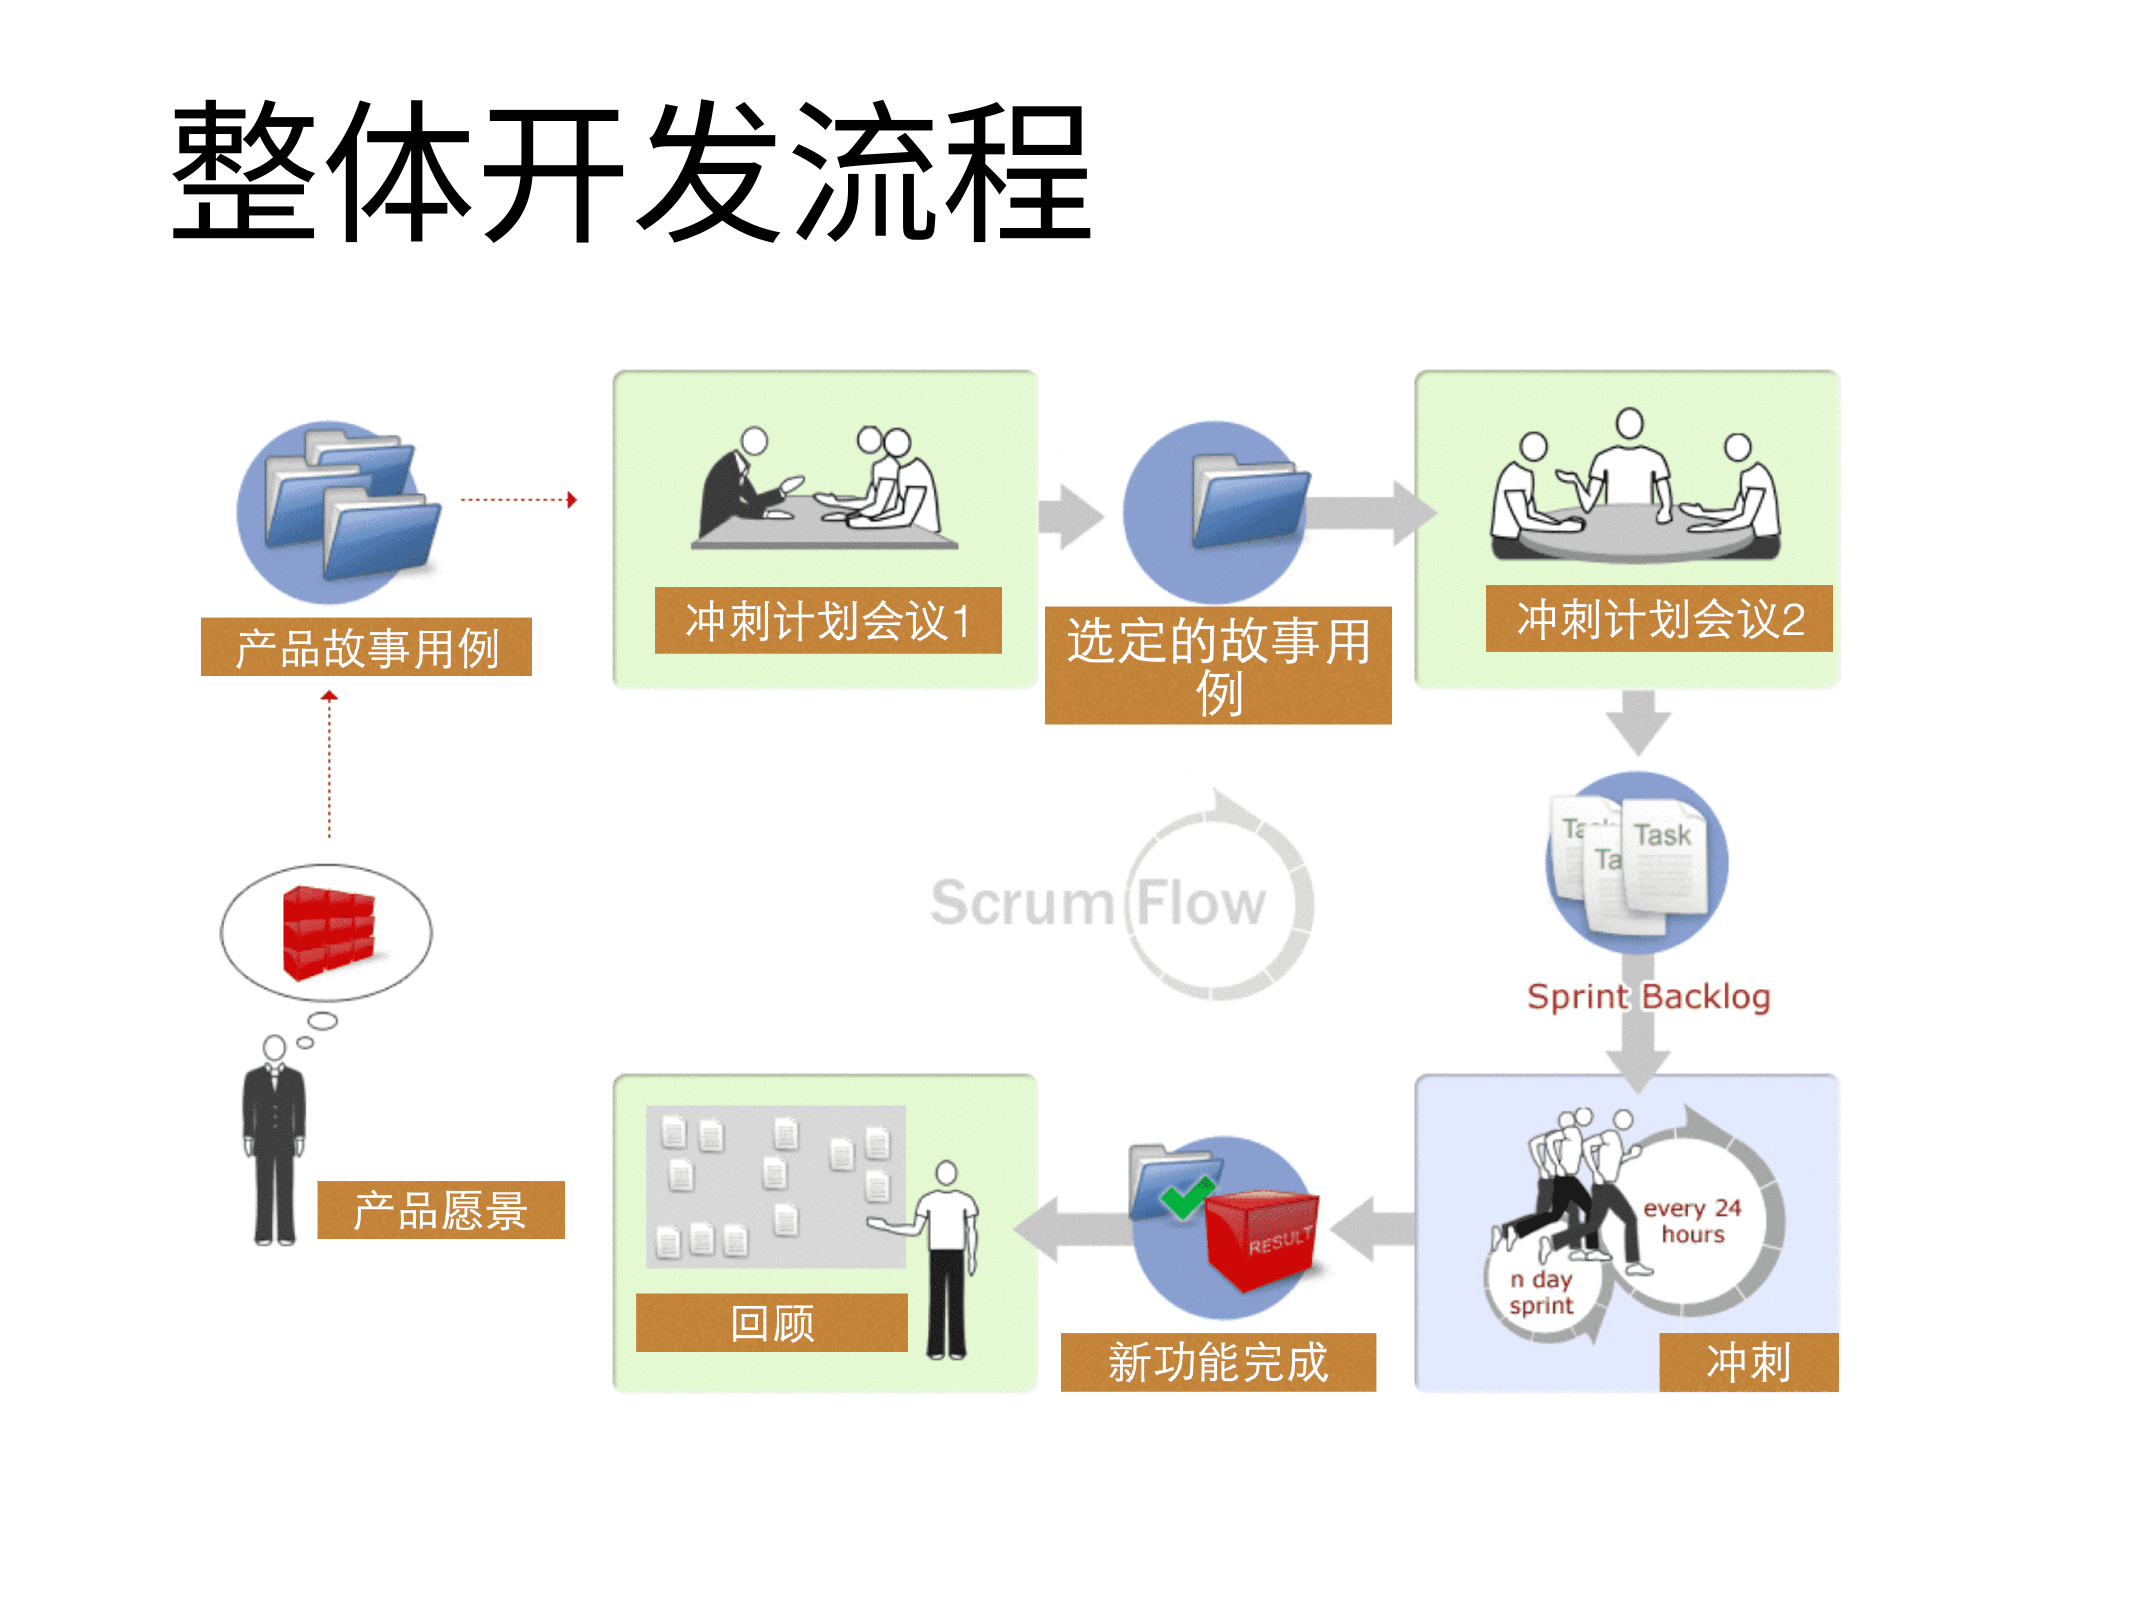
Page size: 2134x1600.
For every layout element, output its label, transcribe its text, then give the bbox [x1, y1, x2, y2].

picture [188, 366, 1845, 1397]
title 整体开发流程 [157, 35, 1876, 271]
